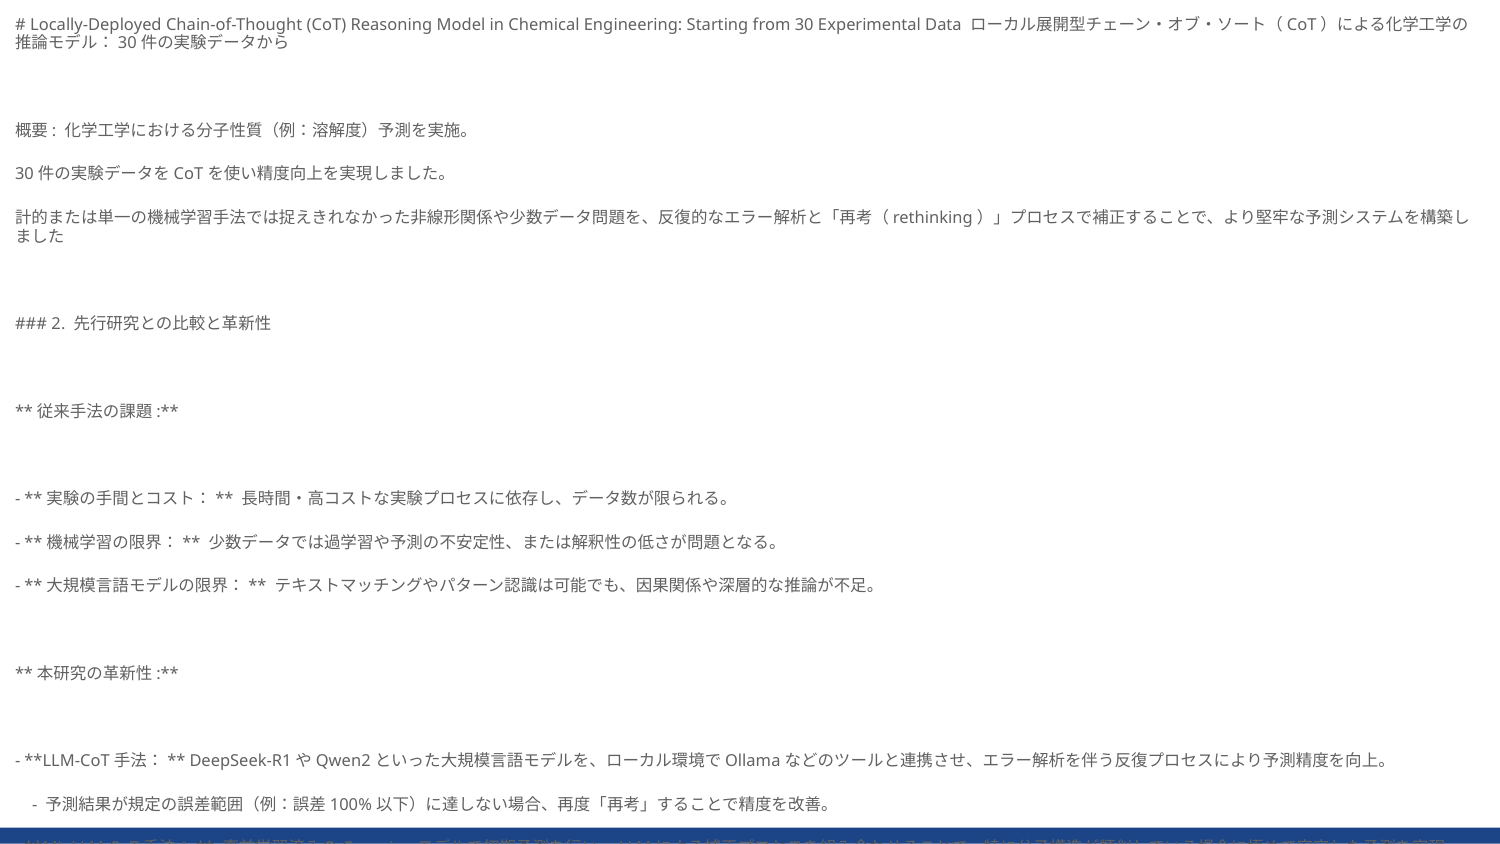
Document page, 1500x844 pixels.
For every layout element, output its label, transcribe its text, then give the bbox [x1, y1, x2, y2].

list # Locally-Deployed Chain-of-Thought (CoT) Reasoning Model in Chemical Engineering: Starting from 30 Experimental Data ローカル展開型チェーン・オブ・ソート（CoT）による化学工学の推論モデル：30件の実験データから 概要: 化学工学における分子性質（例：溶解度）予測を実施。 30件の実験データをCoTを使い精度向上を実現しました。 計的または単一の機械学習手法では捉えきれなかった非線形関係や少数データ問題を、反復的なエラー解析と「再考（rethinking）」プロセスで補正することで、より堅牢な予測システムを構築しました ### 2. 先行研究との比較と革新性 **従来手法の課題:** - **実験の手間とコスト：** 長時間・高コストな実験プロセスに依存し、データ数が限られる。 - **機械学習の限界：** 少数データでは過学習や予測の不安定性、または解釈性の低さが問題となる。 - **大規模言語モデルの限界：** テキストマッチングやパターン認識は可能でも、因果関係や深層的な推論が不足。 **本研究の革新性:** - **LLM-CoT手法：** DeepSeek-R1やQwen2といった大規模言語モデルを、ローカル環境でOllamaなどのツールと連携させ、エラー解析を伴う反復プロセスにより予測精度を向上。 - 予測結果が規定の誤差範囲（例：誤差100%以下）に達しない場合、再度「再考」することで精度を改善。 - **ML-LLM-CoT手法：** 事前学習済みのGaussianモデルで初期予測を行い、LLMによる補正プロセスを組み合わせることで、特に分子構造が類似している場合に極めて安定した予測を実現。 - 反復回数や「再考」回数が大幅に減少し、効率的な計算資源の利用を可能にしている。 これらの手法は、従来の単独アプローチが持つデータ不足や非線形性の問題を解決し、精度・効率・解釈性の三拍子を実現する点で大きな革新となっています。 --- ### 3. 論文で説明している技術や手法の詳細 ### (1) チェーン・オブ・ソート（CoT）の基本概念 - **基本原理：** - 30件の既知データから未知の分子の性質（溶解度など）を予測する際、初回の予測が誤差基準に達しない場合、エラー解析を行い「再考」プロセスを通じてモデルを改善。 - 予測と実測値の偏差を評価し、誤差が大きい場合は再度特徴量計算やモデル補正を行う。 - **再考（rethinking）のフロー:** 1. 30件の既知データをもとに初期予測を実施。 2. 予測誤差が基準（例：100%以下）に収まらなければ、エラー解析を実施。 3. エラー要因を特定し、モデルに再学習・補正のプロンプトを生成。 4. 再度予測を行い、最終的な予測精度を向上。 ### (2) LLM-CoT手法の詳細 - **使用モデル:** - **DeepSeek-R1:14b:** 高次の相関関係を抽出し、複雑な分子間の関係を理解するために用いられる。 - **Qwen2:7b:** 多様な言語タスクに対する対応力が高く、エラー解析や補正プロセスに利用される。 - **実装上の工夫:** - 各予測に対して「再考」が必要なポイントを抽出し、反復回数を記録・分析することで、予測プロセスの効率化を図っている。 - フロー図（Figure 1～Figure 4）に示すように、分子ごとのエラー分布と再考回数を可視化することで、どのモデルがどのようなケースで優位性を持つかが明確にされている。 ### (3) ML-LLM-CoT手法の詳細 - **初期予測:** - **Gaussianモデル:** 分子記述子（Molecular Weight、LogP、TPSAなど）と実験データから、初期の溶解度予測を実施。 - **特徴:** 少数データに対する安定性と、統計的な不確実性の評価に優れる。 - **補正プロセス:** - Gaussianモデルの予測結果に対し、LLMがエラー解析を行い、必要な場合のみ補正プロンプトを生成。 - この二段階のアプローチにより、異なる分子構造に対しても高い予測精度が得られる。 - 実験結果（Tables 3,4）では、分子構造が類似の場合と異なる場合での成功率・平均誤差の差異が確認され、ML-LLM-CoTの有効性が示されている。 ### (4) 実験結果と解析 - **データセット:** - 初期の30件のデータを基に、未知の20件（類似構造・非類似構造）を予測対象とした。 - **評価指標:** - **予測誤差:** 100%以下を目安とし、誤差が大きい場合の再考回数を評価。 - **成功率:** 溶解度の判断が実験値と一致する件数。 - **結果の特徴:** - LLM-CoTと比較して、ML-LLM-CoTは再考回数が大幅に少なく（再考ポイント2件、総再考回数4回）、効率的に予測誤差を低減。 - 分子構造が異なる場合でも、ML-LLM-CoTは予測誤差の平均値が低く、成功率も高い。 --- ### 4. 使用用途 本研究の手法は、以下の用途において大いに役立ちます。 - **分子性質の迅速予測:** 少量の実験データから、化学物質の溶解度や反応性といった性質を迅速かつ高精度に予測できる。 - **プロセス最適化:** 化学反応や物質移動（質量移動、熱移動、運動量移動）の最適条件を見極め、効率的なプロセス設計に貢献。 - **コスト削減:** 実験回数の削減と、計算資源の効率的利用によって、研究開発費用の低減が期待できる。 - **エラー解析によるモデル改善:** 反復的な再考プロセスにより、予測モデルの改善ポイントが明確になり、将来的な大規模モデルへの展開やファインチューニングの基盤となる。 --- ### 5. 次に読むべき論文（参考文献より） 添付ファイル内の参考文献の中から、以下の論文を特に推奨します。 1. **DeepSeek DeepSeek Large Language Model (2023)**詳細は [https://www.deepseek.com/](https://www.deepseek.com/) 2. **Zhang et al. “DeepSeek-R1: Incentivizing Reasoning Capability in LLMs via Reinforcement Learning”**Advances in Neural Information Processing Systems, 2023. 3. **Zhou et al. “Sequence-Engineering Polyethylene–Polypropylene Copolymers with High Thermal Conductivity Using a Molecular-Dynamics-Based Genetic Algorithm”**Journal of Chemical Theory and Computation, 2021. 4. **Wu & Zhou “Structural Coarse-Graining via Multiobjective Optimization with Differentiable Simulation”**Journal of Chemical Theory and Computation, 2024. 5. **Zhou et al. “Compatibilization Efficiency of Graft Copolymers in Incompatible Polymer Blends: Dissipative Particle Dynamics Simulations Combined with Machine Learning”**Macromolecules, 2022. 6. **Li et al. “CodeI/O: Condensing Reasoning Patterns via Code Input-Output Prediction”**2025, 詳細は [https://arxiv.org/abs/2502.07316](https://arxiv.org/abs/2502.07316) [0, 0, 1500, 829]
